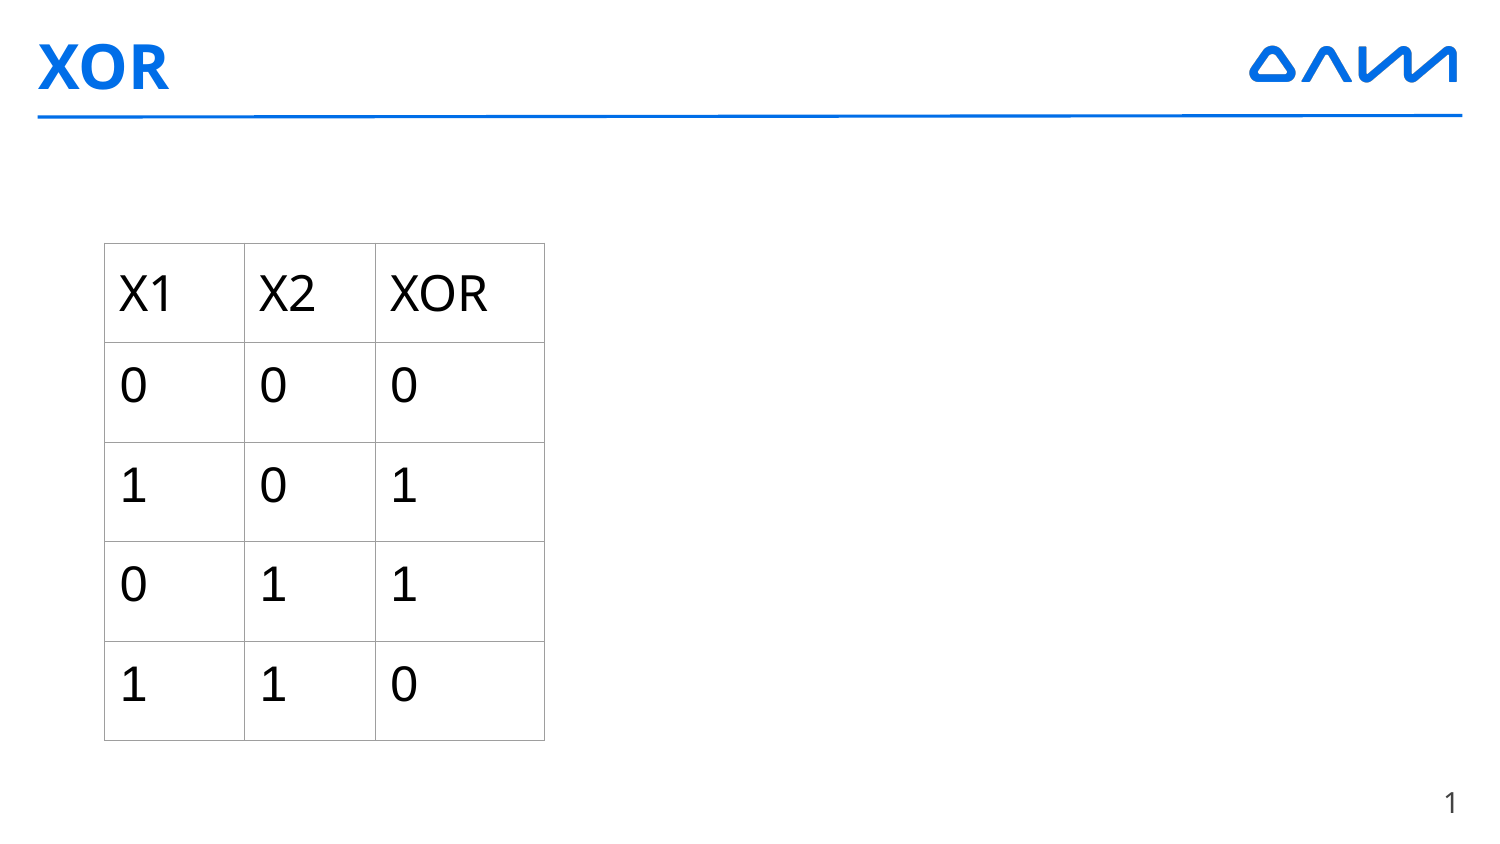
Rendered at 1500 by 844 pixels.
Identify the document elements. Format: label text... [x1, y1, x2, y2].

table_cell 0 [376, 343, 544, 442]
table_header X2 [245, 244, 375, 342]
table_cell 1 [245, 642, 375, 740]
table_cell 1 [376, 542, 544, 641]
table_cell 0 [376, 642, 544, 740]
text_box 1 [1386, 769, 1475, 828]
text_box XOR [23, 11, 1151, 117]
table_cell 0 [245, 343, 375, 442]
table_cell 1 [376, 443, 544, 541]
table_cell 1 [105, 642, 244, 740]
table_cell 0 [245, 443, 375, 541]
table_cell 1 [105, 443, 244, 541]
picture [1230, 19, 1476, 108]
table_cell 0 [105, 542, 244, 641]
table_header XOR [376, 244, 544, 342]
table_header X1 [105, 244, 244, 342]
table_cell 0 [105, 343, 244, 442]
table_cell 1 [245, 542, 375, 641]
